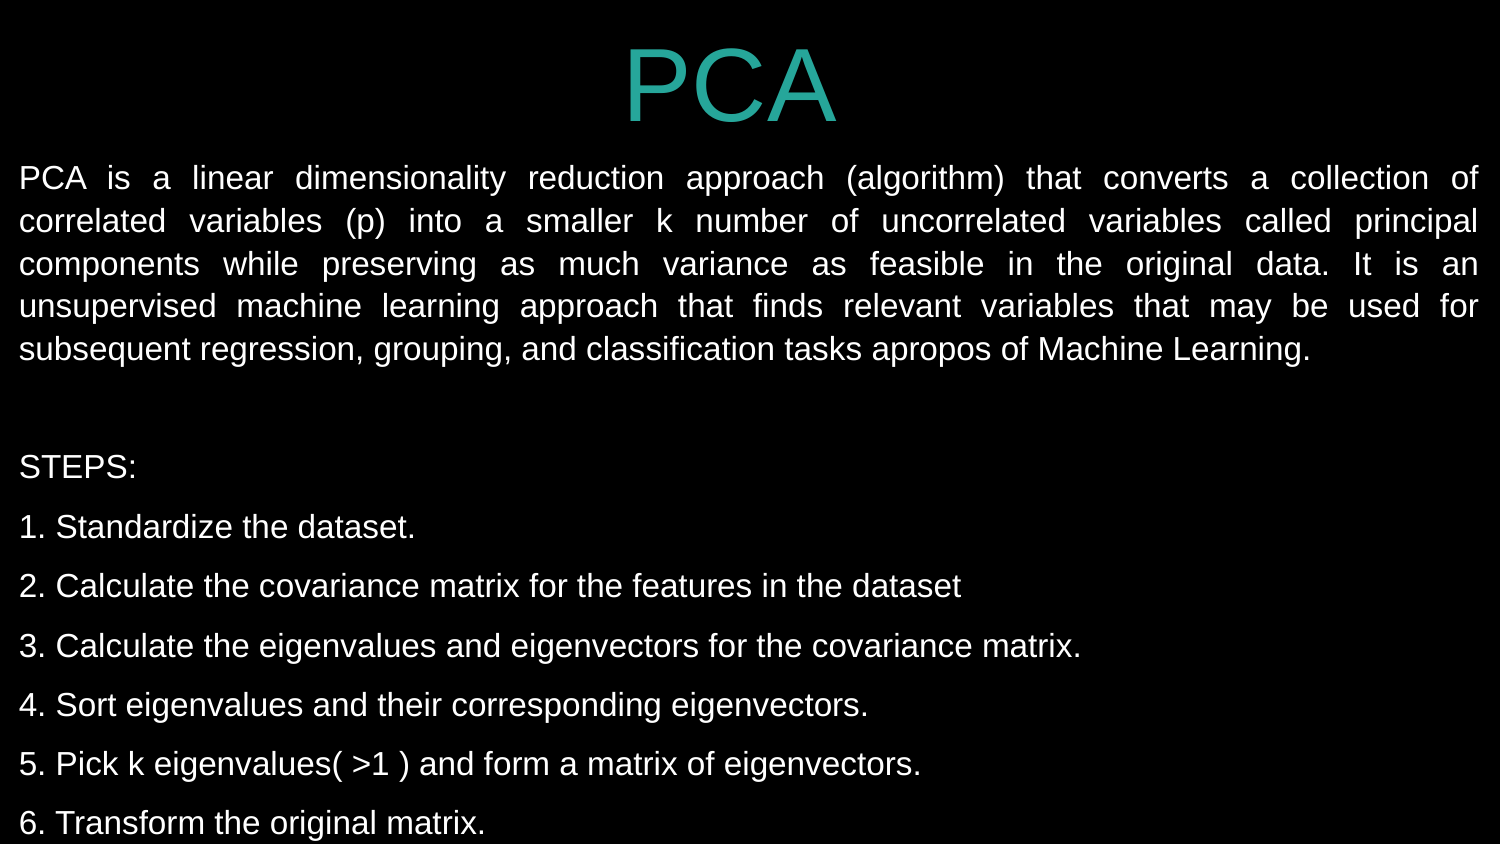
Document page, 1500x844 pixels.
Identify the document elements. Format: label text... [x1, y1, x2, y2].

text_box PCA is a linear dimensionality reduction approach (algorithm) that converts a collection of correlated variables (p) into a smaller k number of uncorrelated variables called principal components while preserving as much variance as feasible in the original data. It is an unsupervised machine learning approach that finds relevant variables that may be used for subsequent regression, grouping, and classification tasks apropos of Machine Learning. STEPS: 1. Standardize the dataset. 2. Calculate the covariance matrix for the features in the dataset 3. Calculate the eigenvalues and eigenvectors for the covariance matrix. 4. Sort eigenvalues and their corresponding eigenvectors. 5. Pick k eigenvalues( >1 ) and form a matrix of eigenvectors. 6. Transform the original matrix. [3, 138, 1497, 844]
title PCA [63, 0, 1396, 138]
